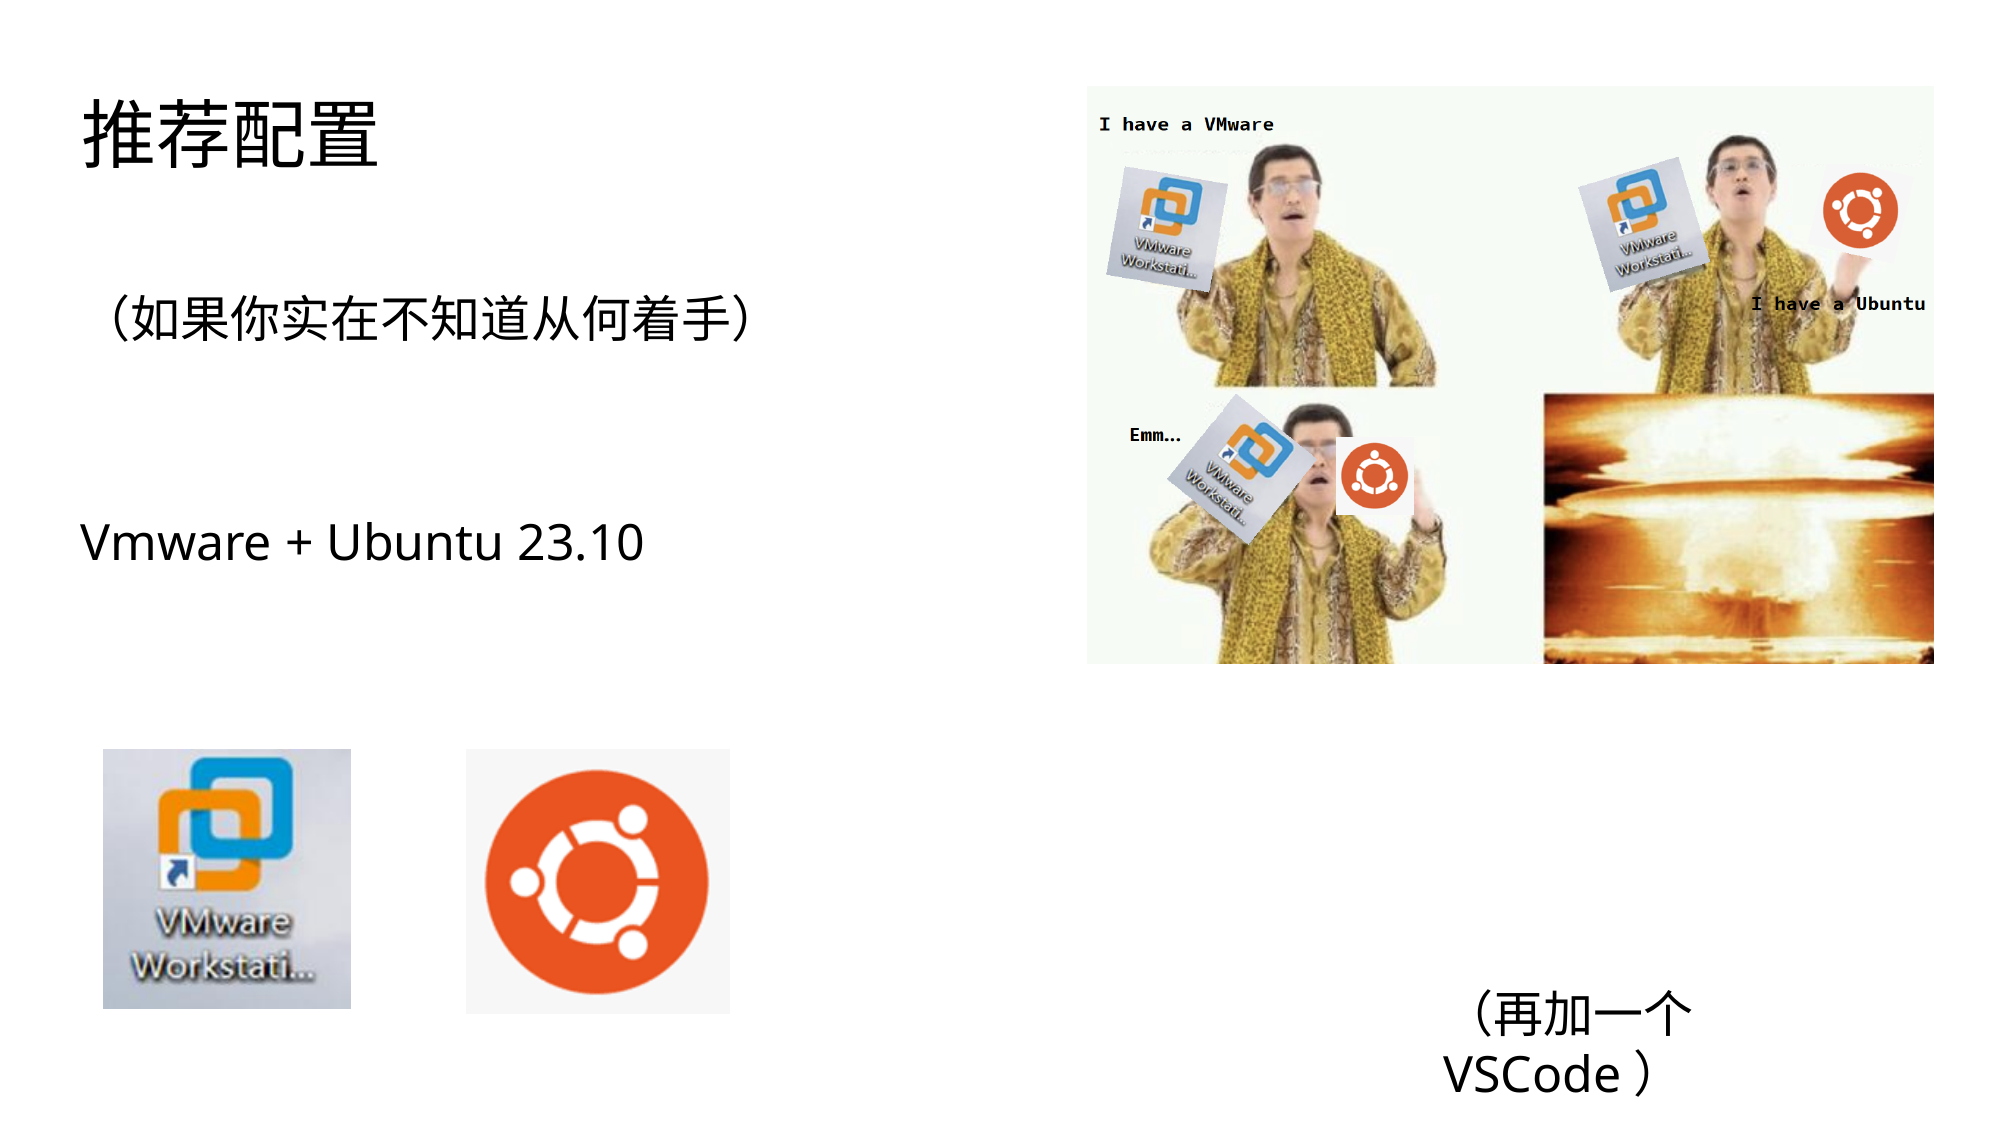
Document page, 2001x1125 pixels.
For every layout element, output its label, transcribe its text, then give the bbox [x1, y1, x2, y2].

text_box （如果你实在不知道从何着手） [66, 280, 1066, 355]
picture [466, 749, 730, 1014]
picture [103, 749, 351, 1009]
picture [1087, 86, 1934, 664]
text_box Vmware + Ubuntu 23.10 [66, 502, 1066, 578]
text_box （再加一个VSCode） [1428, 975, 1948, 1111]
title 推荐配置 [66, 29, 1792, 247]
